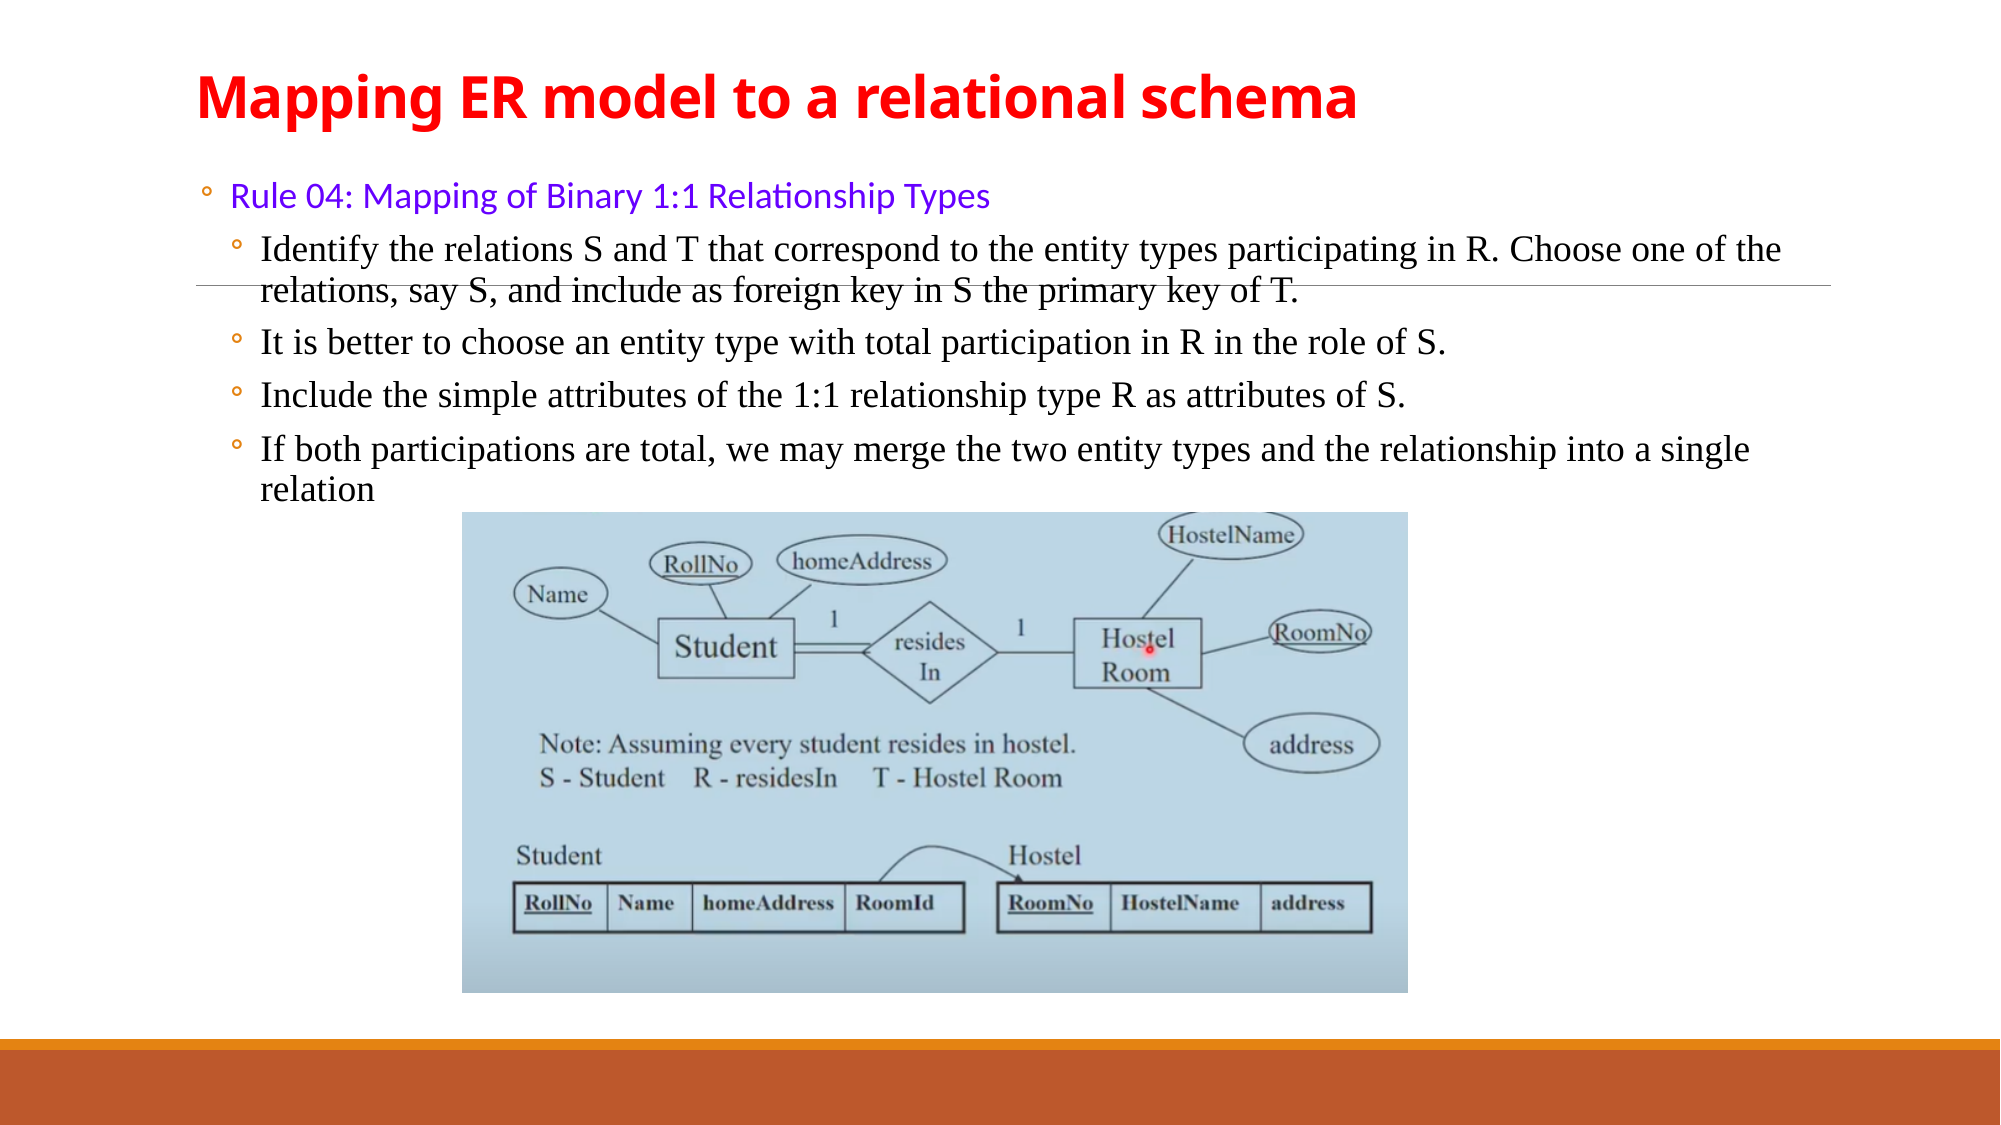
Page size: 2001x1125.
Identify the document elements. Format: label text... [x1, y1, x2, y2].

title Mapping ER model to a relational schema [180, 47, 1830, 139]
list Rule 04: Mapping of Binary 1:1 Relationship Types Identify the relations S and T that correspond to the entity types participating in R. Choose one of the relations, say S, and include as foreign key in S the primary key of T. It is better to choose an entity type with total participation in R in the role of S. Include the simple attributes of the 1:1 relationship type R as attributes of S. If both participations are total, we may merge the two entity types and the relationship into a single relation [167, 168, 1830, 963]
picture [462, 512, 1409, 994]
